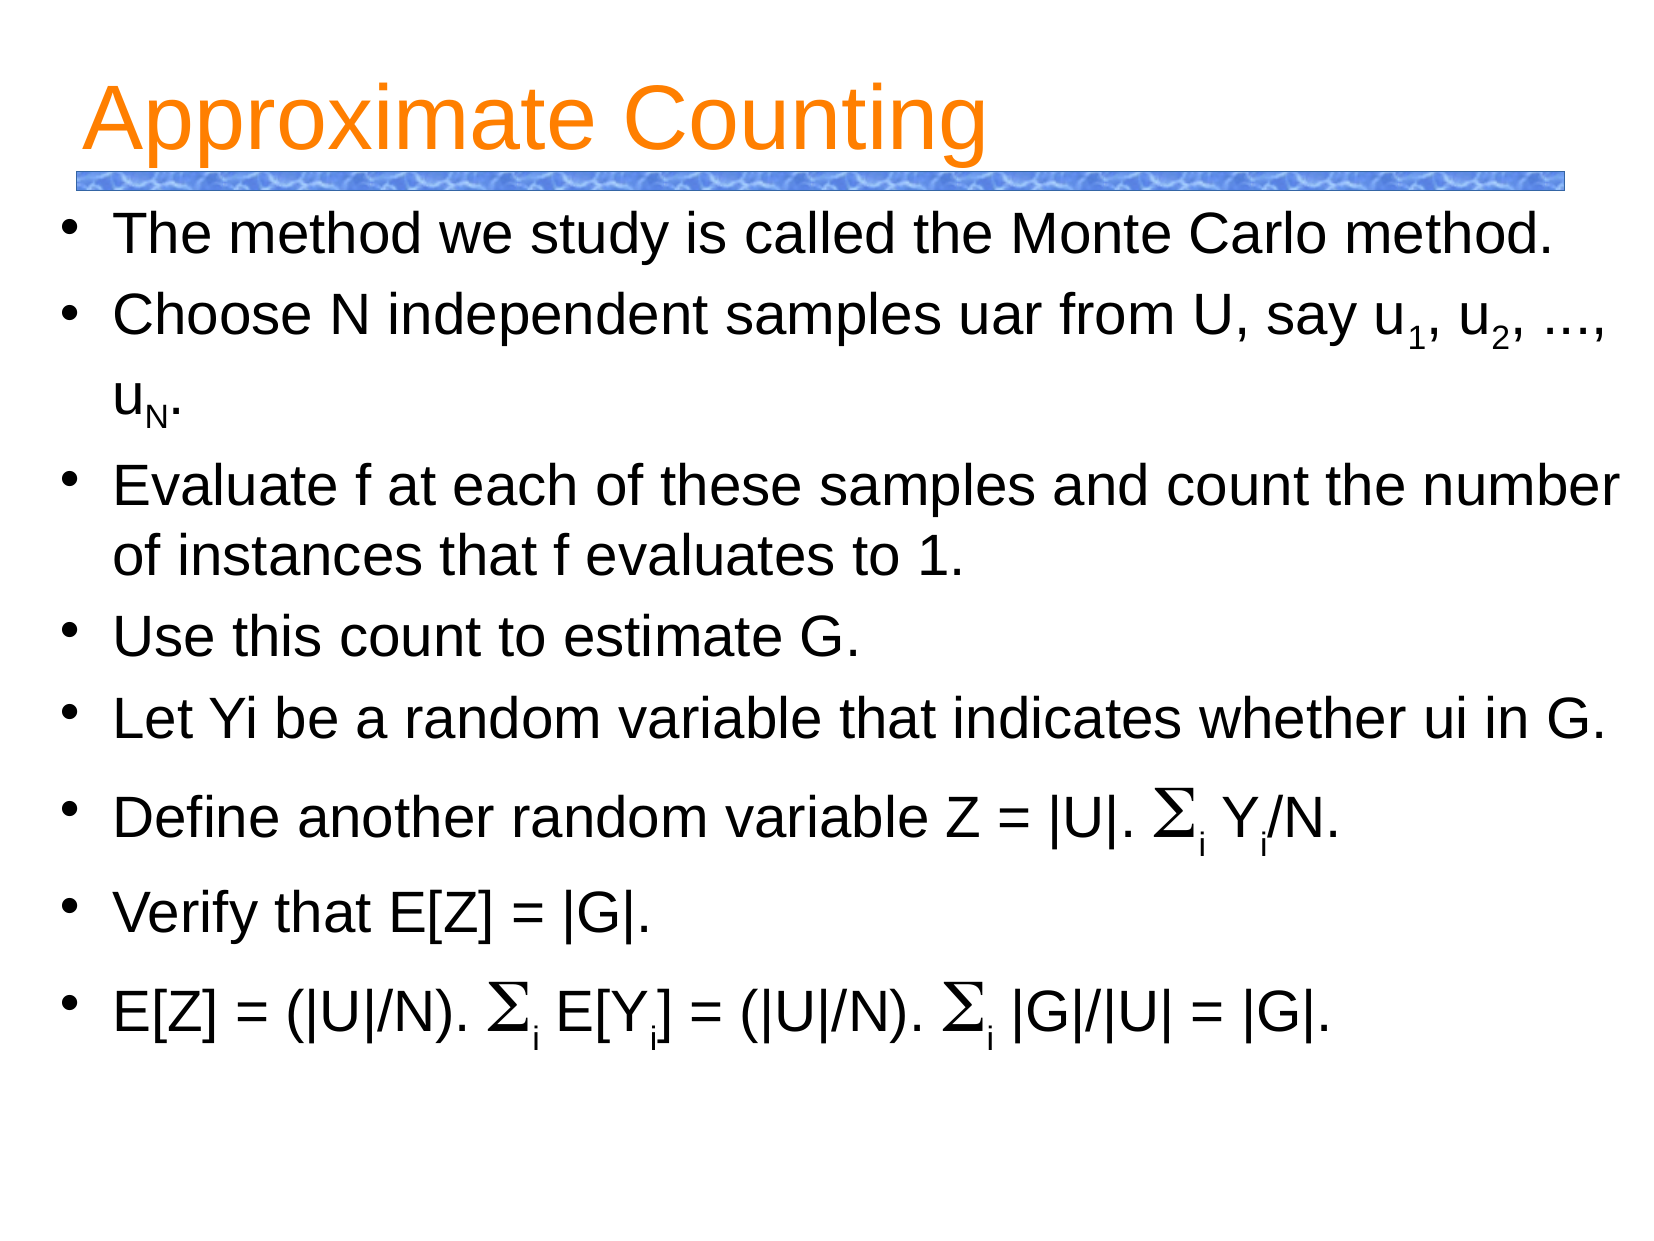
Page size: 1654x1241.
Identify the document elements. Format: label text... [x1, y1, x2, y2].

picture [77, 172, 1564, 190]
text_box The method we study is called the Monte Carlo method. Choose N independent samples uar from U, say u1, u2, ..., uN. Evaluate f at each of these samples and count the number of instances that f evaluates to 1. Use this count to estimate G. Let Yi be a random variable that indicates whether ui in G. Define another random variable Z = |U|. Si Yi/N. Verify that E[Z] = |G|. E[Z] = (|U|/N). Si E[Yi] = (|U|/N). Si |G|/|U| = |G|. [41, 194, 1630, 1140]
text_box Approximate Counting [82, 49, 1618, 177]
